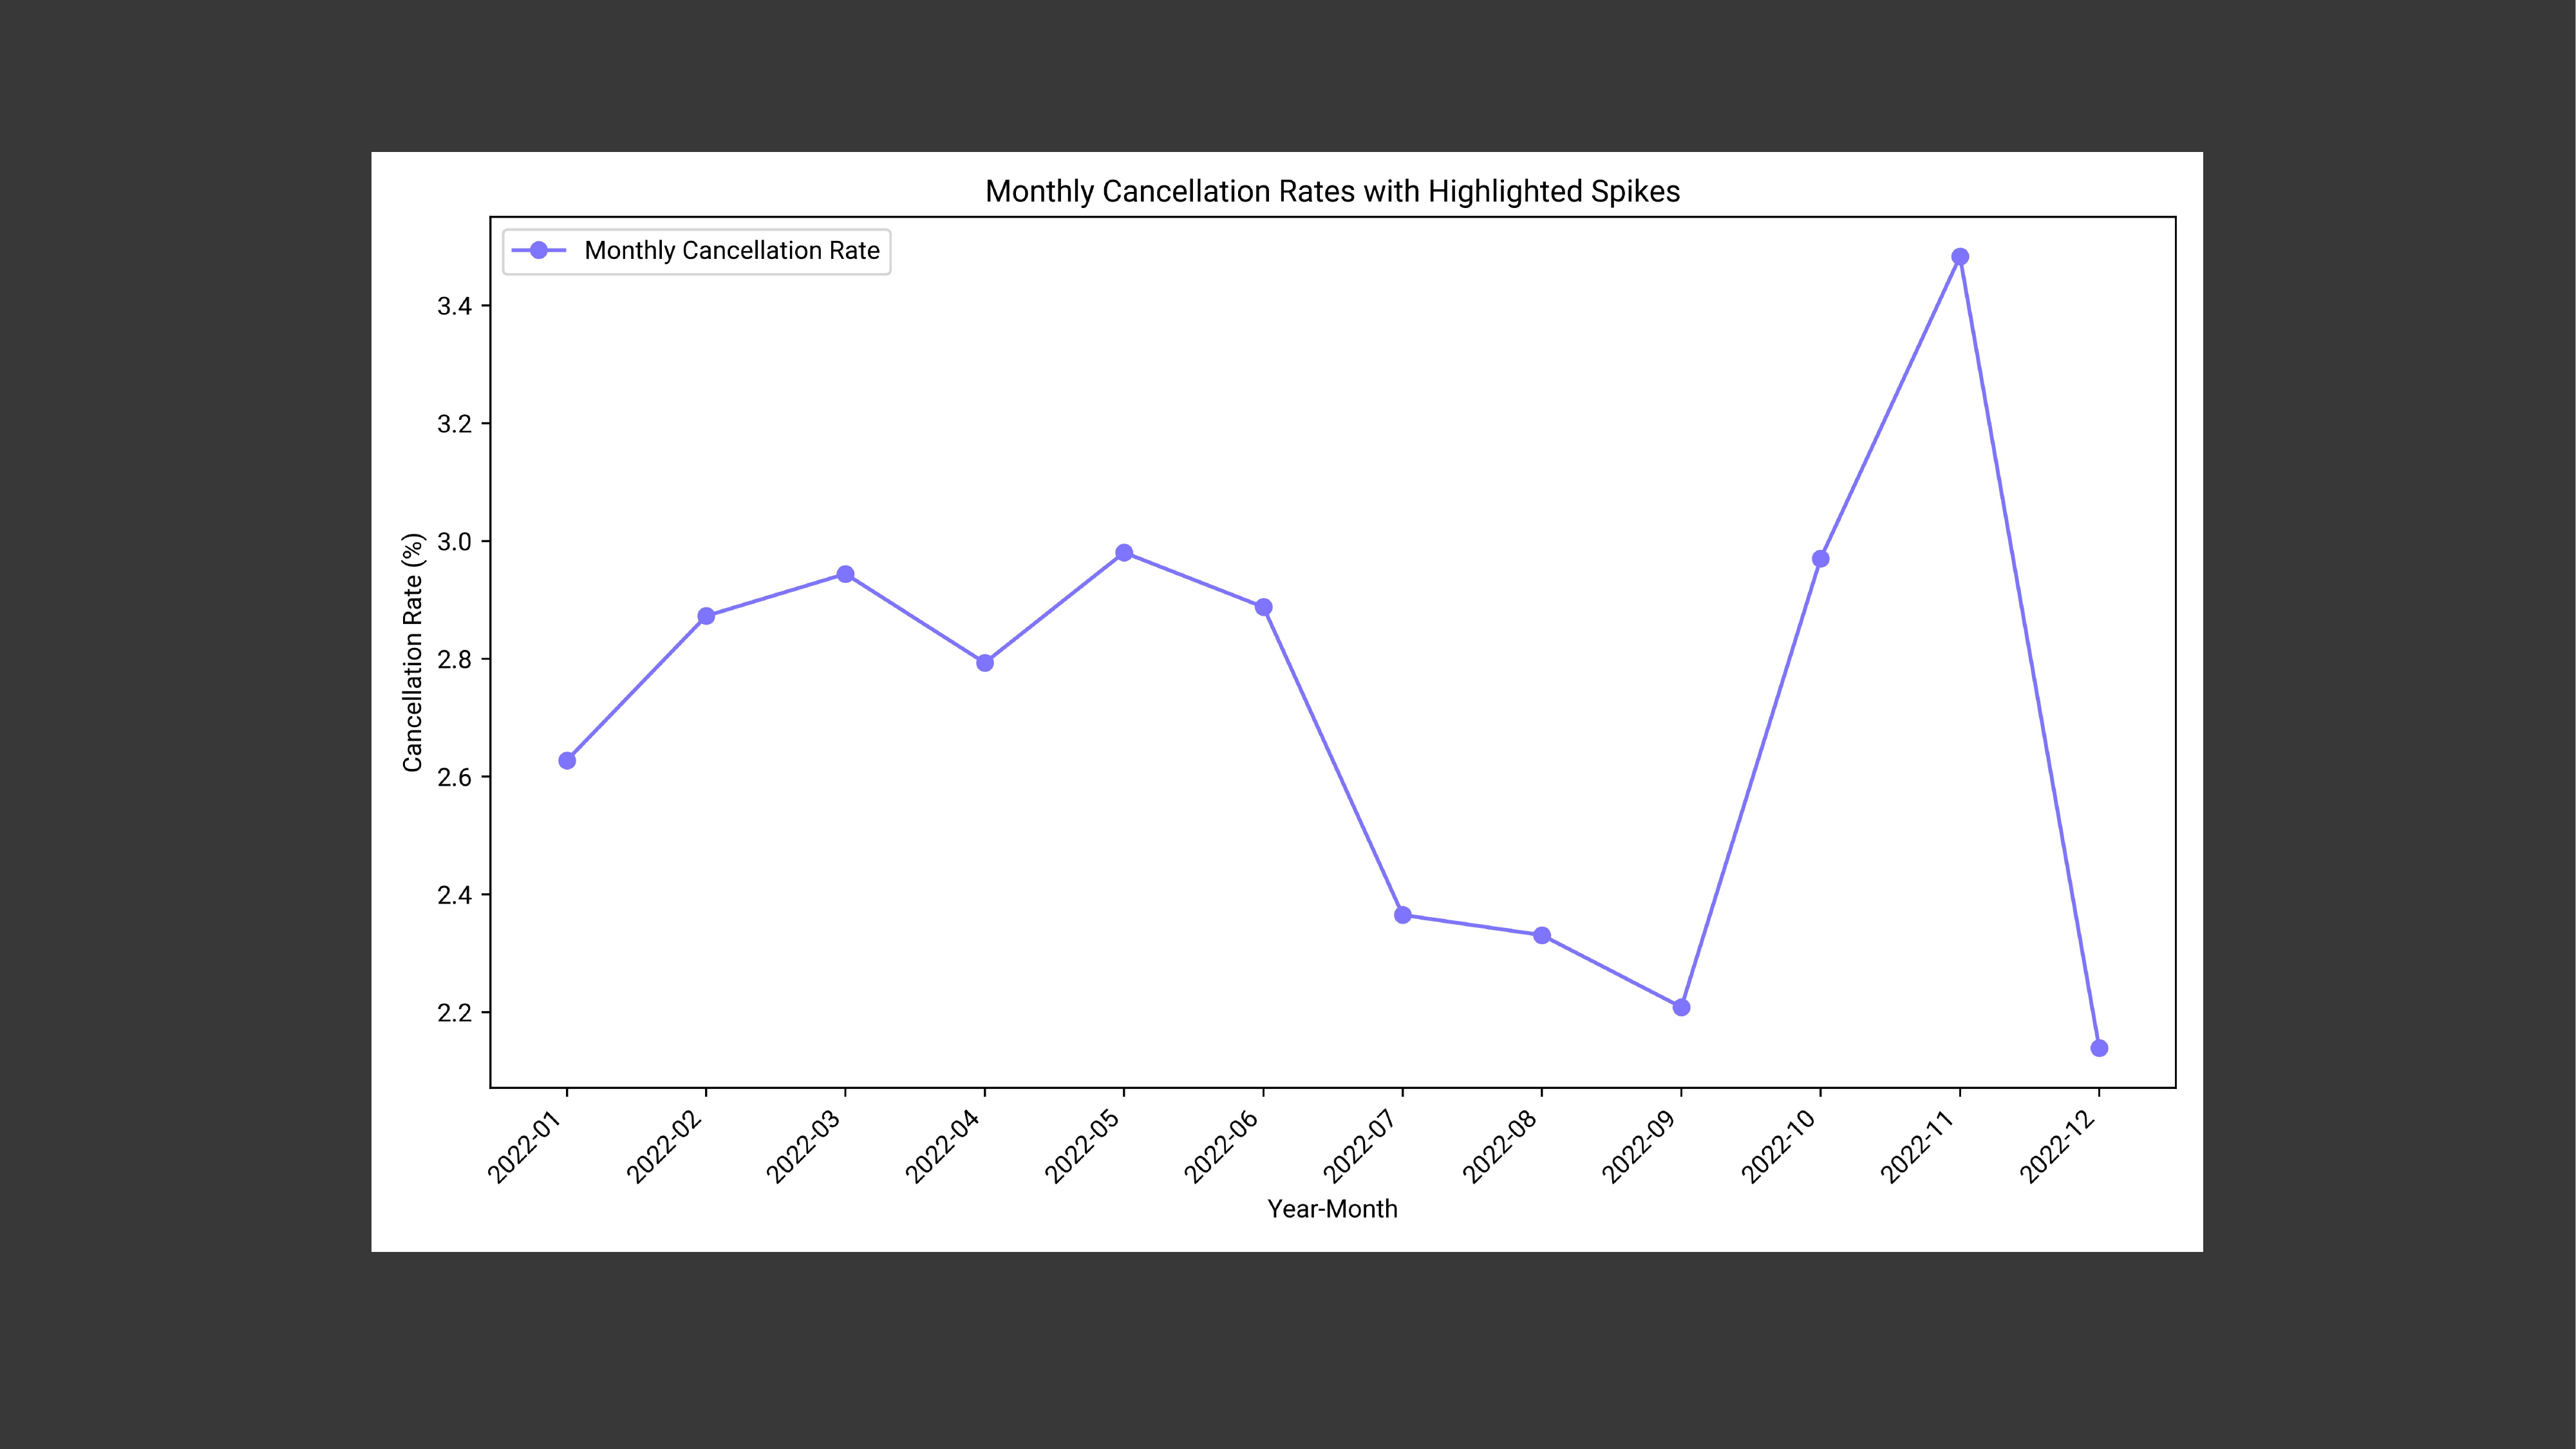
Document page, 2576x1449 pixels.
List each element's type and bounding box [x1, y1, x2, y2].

picture [371, 152, 2203, 1252]
